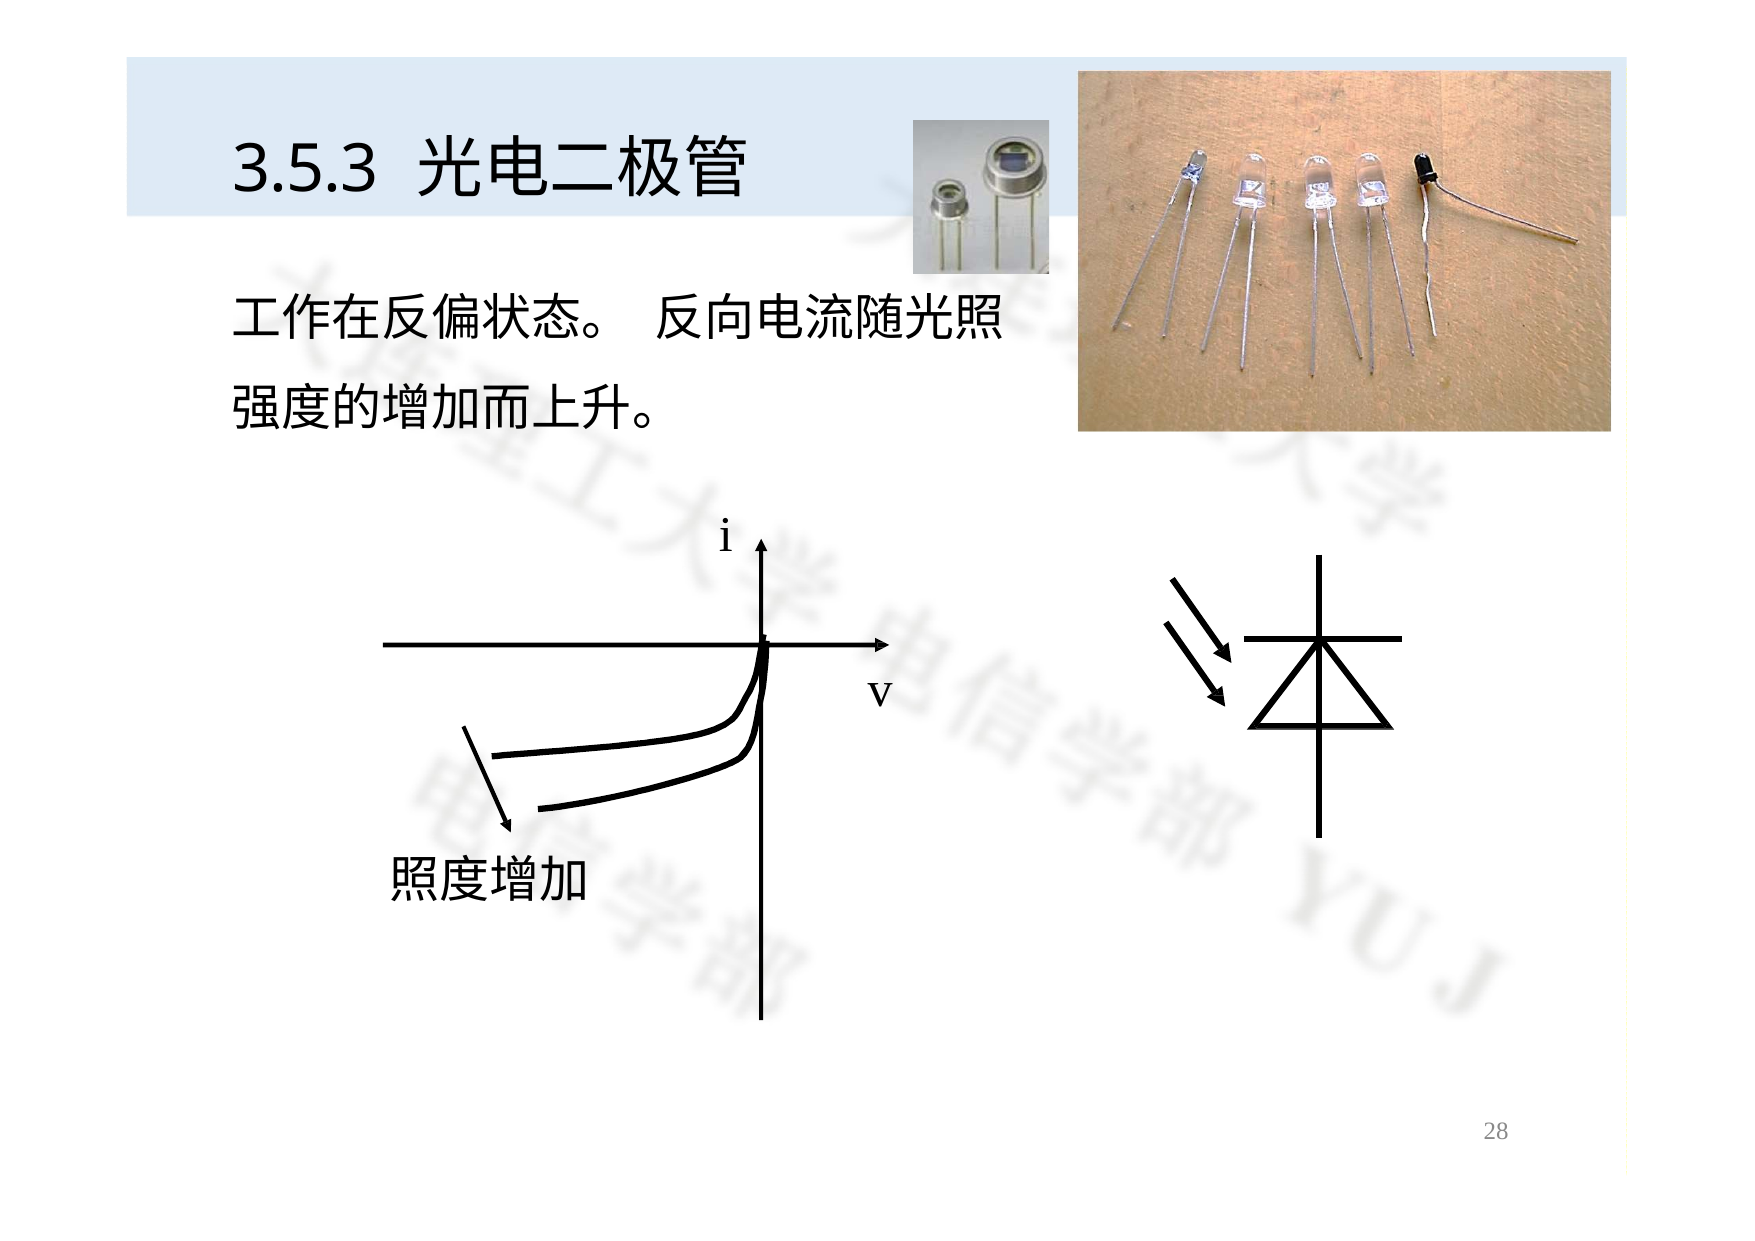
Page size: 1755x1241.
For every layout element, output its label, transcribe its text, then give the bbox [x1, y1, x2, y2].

text_box [759, 908, 764, 1021]
text_box [1320, 633, 1395, 730]
text_box [1163, 620, 1226, 707]
text_box [913, 120, 1050, 274]
picture [126, 57, 1627, 1176]
text_box [1076, 70, 1612, 432]
text_box [1246, 635, 1319, 730]
title 3.5.3 光电二极管 [230, 125, 770, 333]
text_box 工作在反偏状态。 反向电流随光照强度的增加而上升。 i v 照度增加 [229, 255, 1034, 908]
slide_number 27 [1479, 1117, 1513, 1241]
text_box [1169, 577, 1232, 664]
